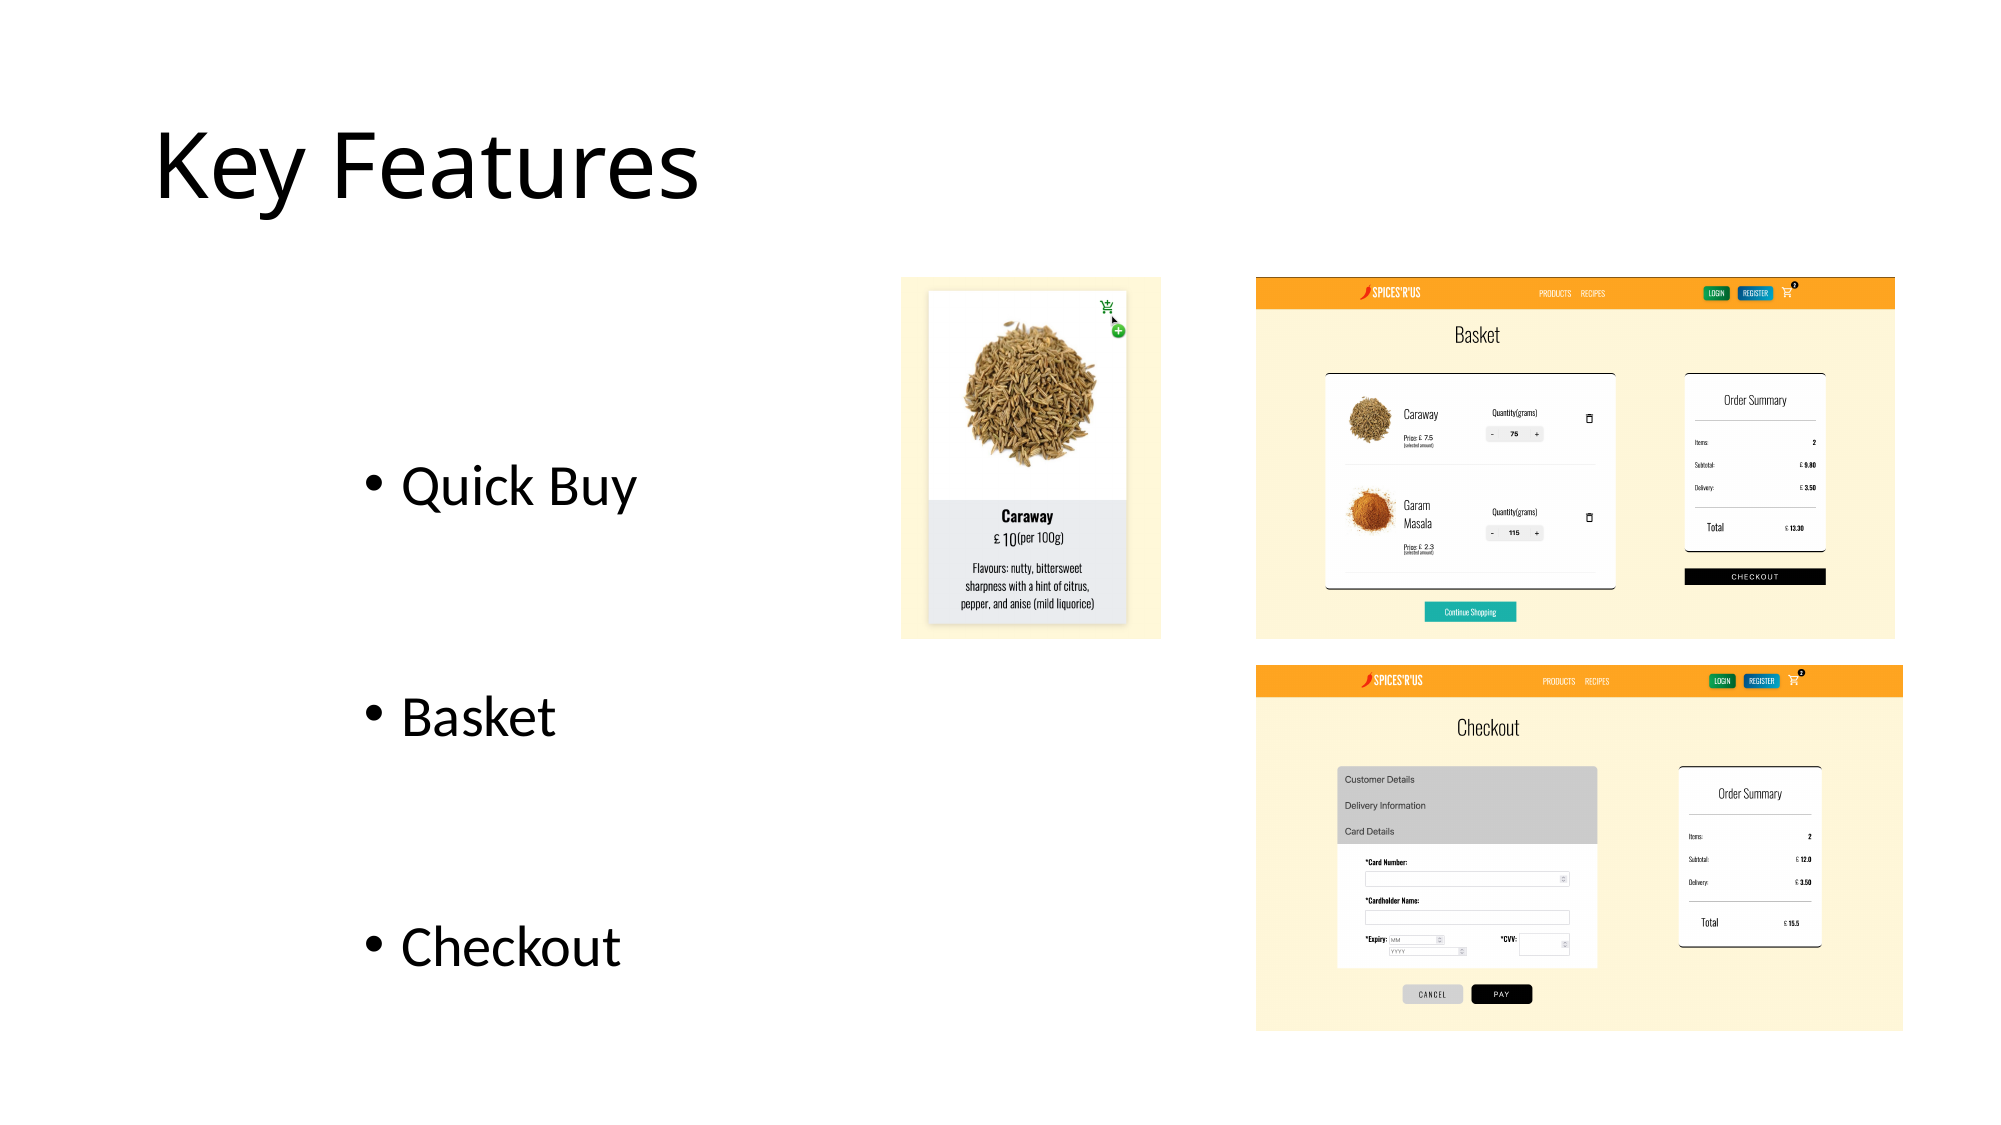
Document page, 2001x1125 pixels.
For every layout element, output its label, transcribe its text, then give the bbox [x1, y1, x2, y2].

picture [1256, 665, 1903, 1031]
title Key Features [137, 59, 1863, 278]
picture [1256, 277, 1895, 639]
picture [901, 277, 1161, 639]
list Quick Buy Basket Checkout [348, 299, 1863, 1014]
